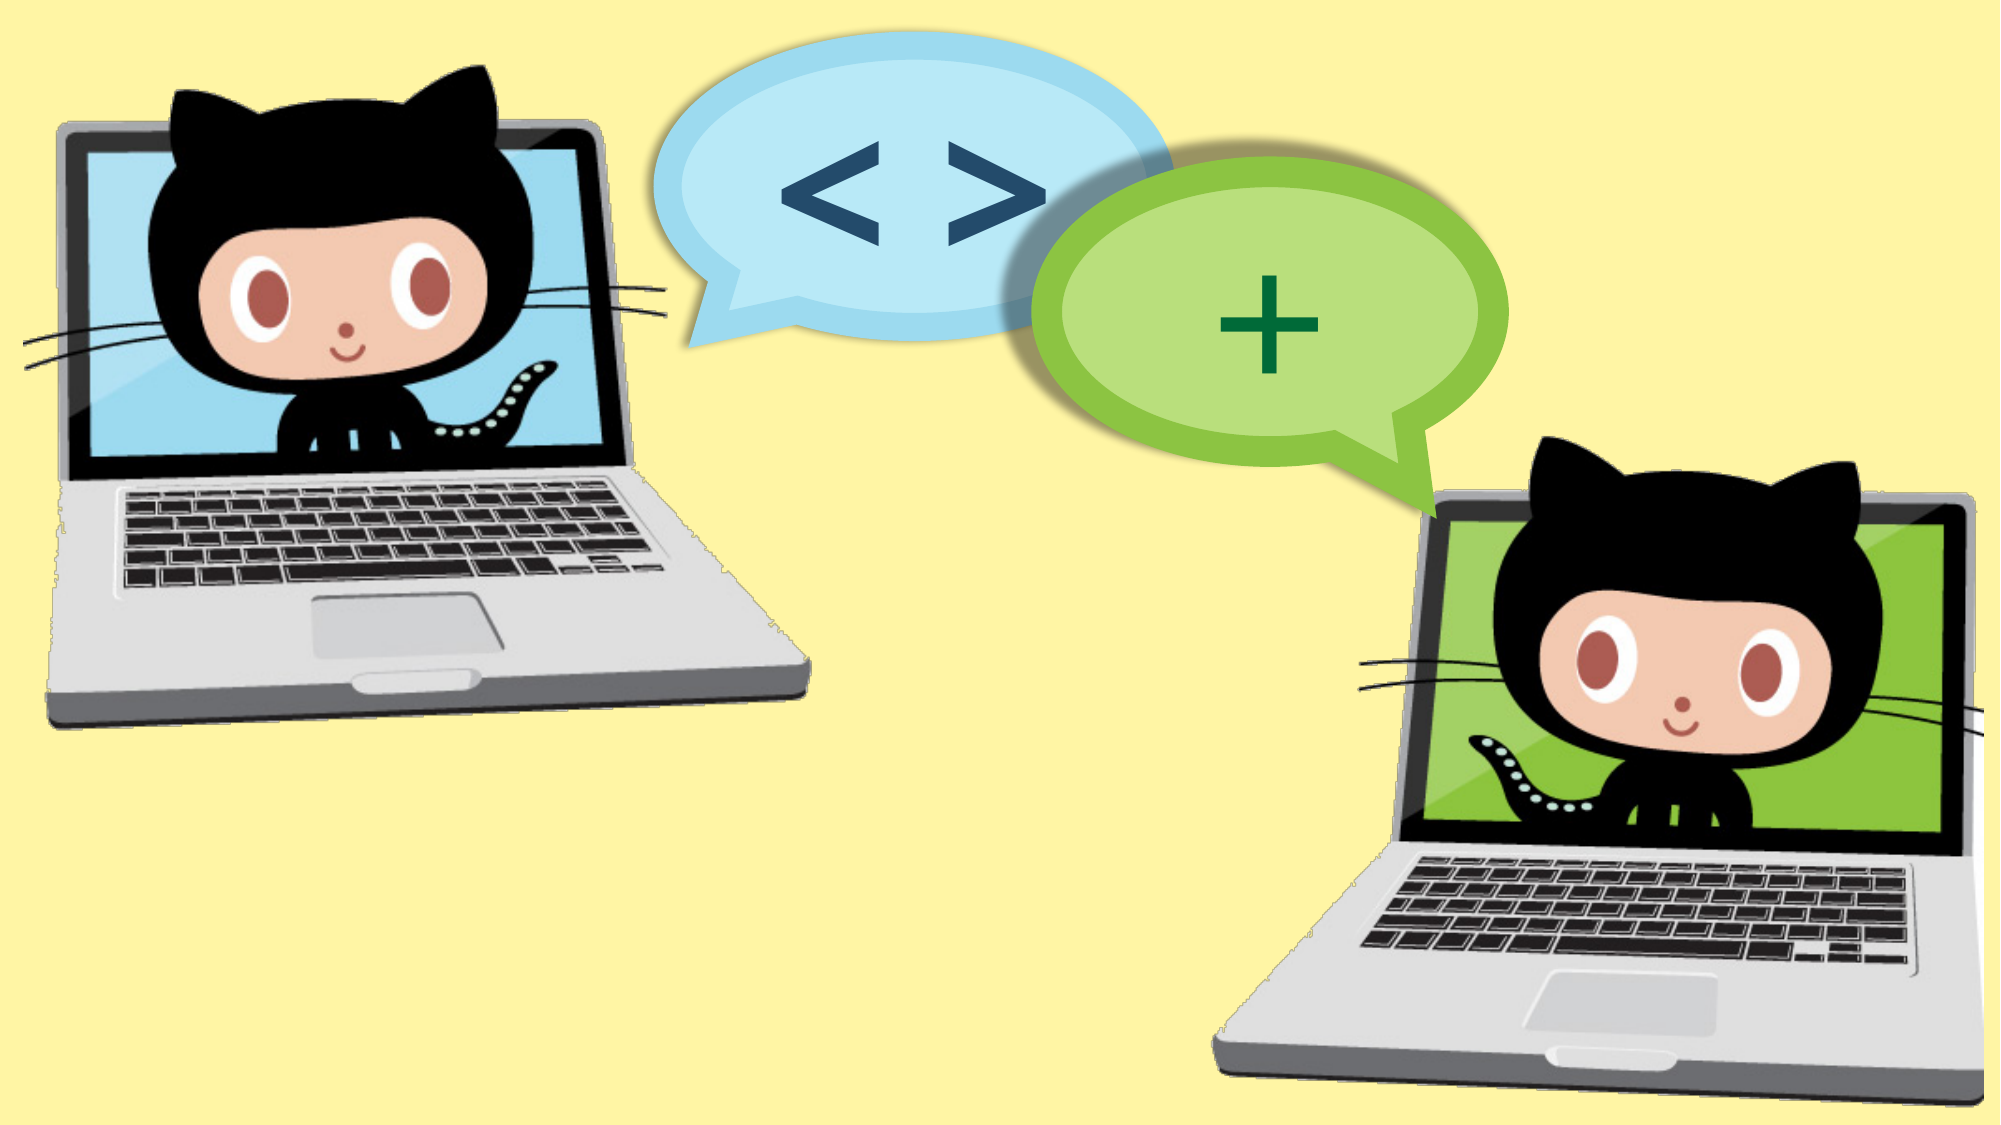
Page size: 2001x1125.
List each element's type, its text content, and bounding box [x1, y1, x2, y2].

text_box < > [825, 44, 1159, 329]
picture [1185, 420, 1984, 1124]
picture [23, 13, 825, 828]
text_box + [1045, 170, 1495, 443]
